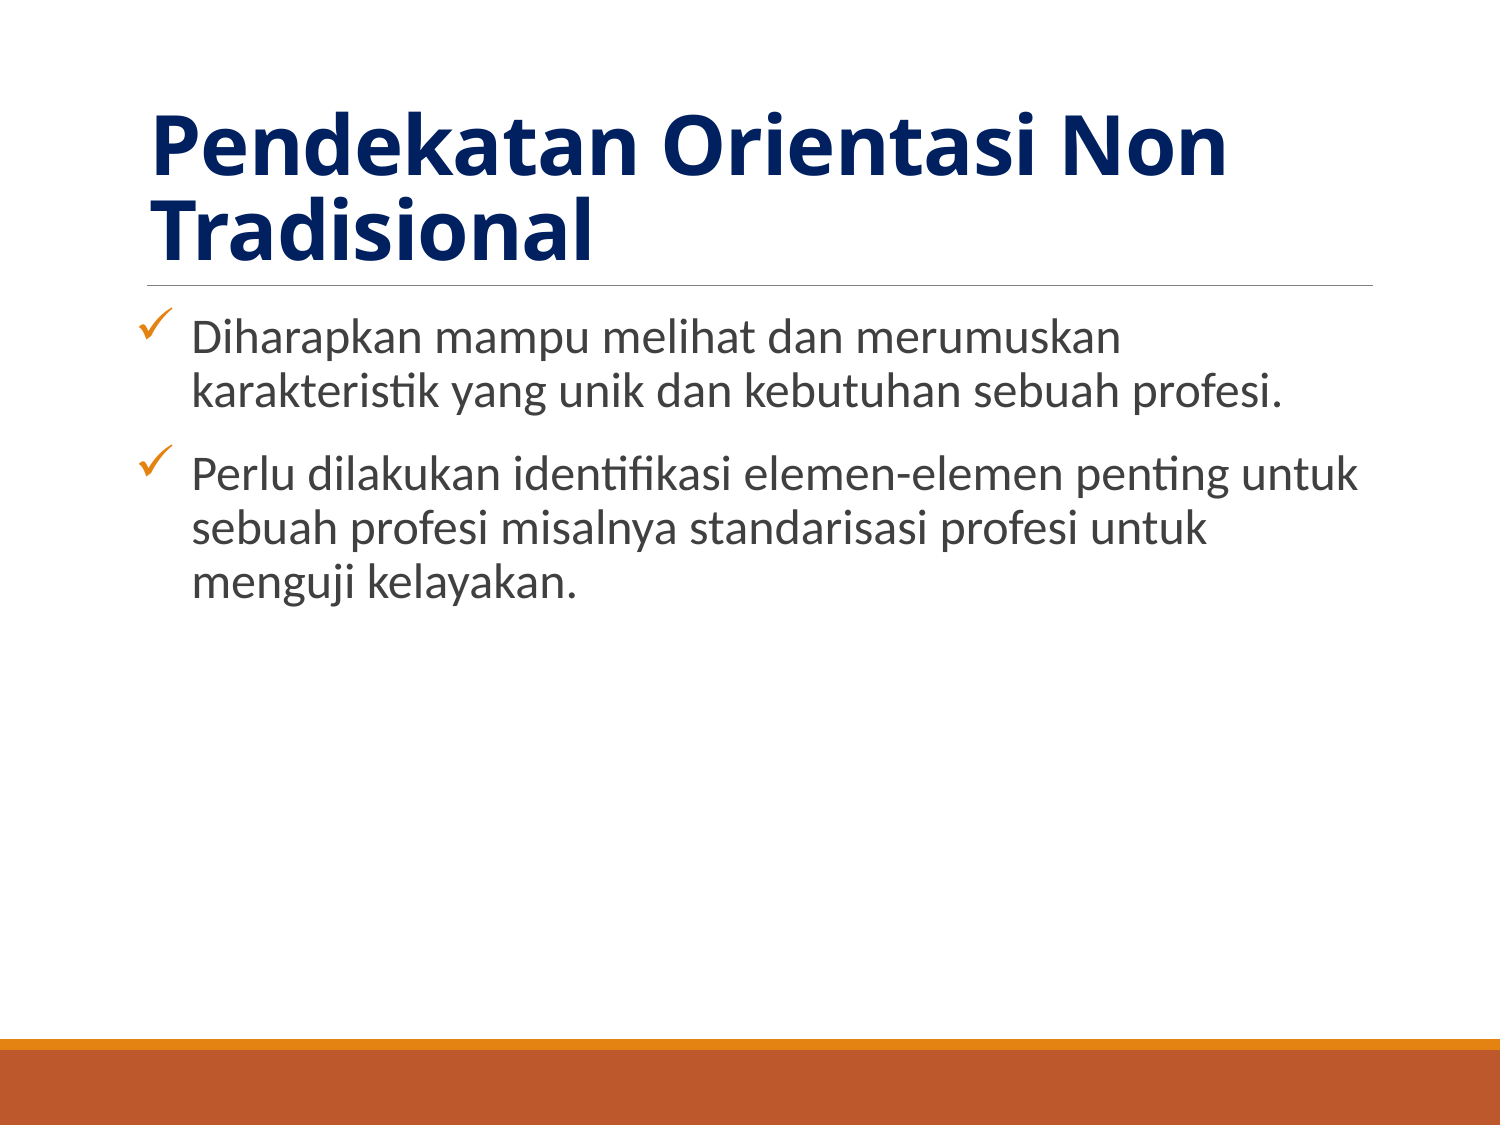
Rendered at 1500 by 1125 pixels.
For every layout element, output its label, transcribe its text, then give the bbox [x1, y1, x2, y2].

list Diharapkan mampu melihat dan merumuskan karakteristik yang unik dan kebutuhan sebuah profesi. Perlu dilakukan identifikasi elemen-elemen penting untuk sebuah profesi misalnya standarisasi profesi untuk menguji kelayakan. [134, 302, 1373, 963]
title Pendekatan Orientasi Non Tradisional [134, 47, 1373, 285]
